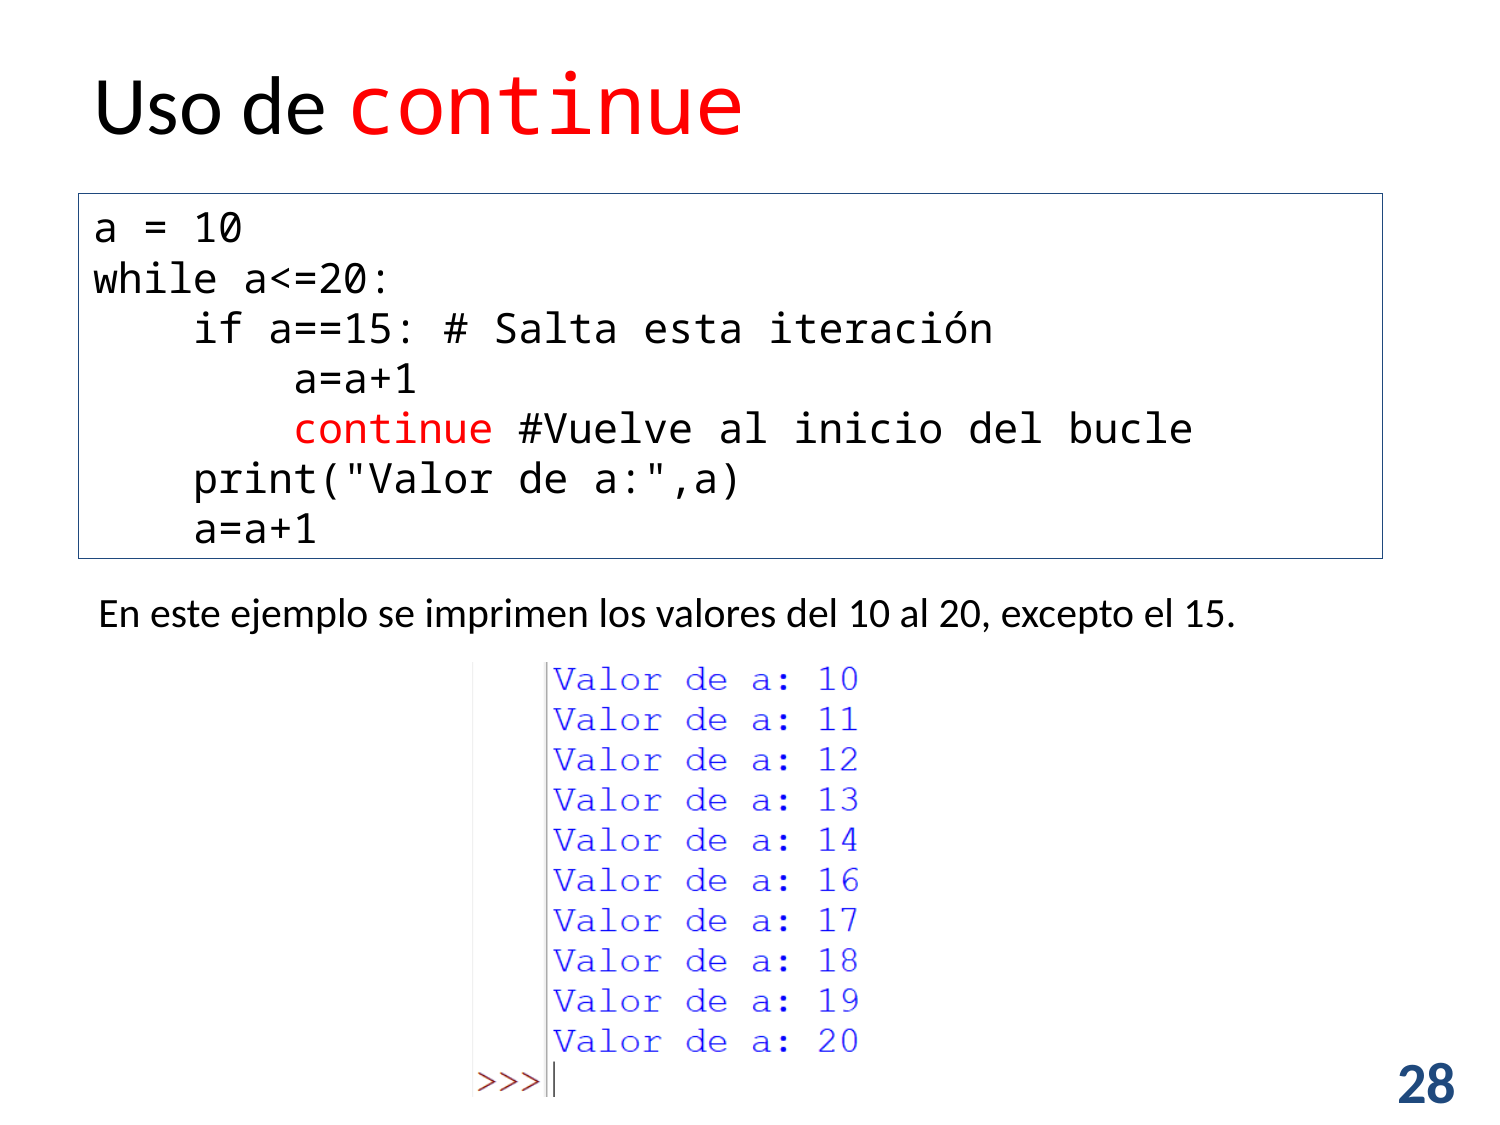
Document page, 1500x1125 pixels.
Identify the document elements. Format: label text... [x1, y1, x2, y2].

text_box Uso de continue [78, 43, 1440, 159]
text_box En este ejemplo se imprimen los valores del 10 al 20, excepto el 15. [83, 578, 1253, 644]
text_box a = 10 while a<=20: if a==15: # Salta esta iteración a=a+1 continue #Vuelve al inicio del bucle print("Valor de a:",a) a=a+1 [78, 193, 1383, 559]
picture [471, 661, 865, 1097]
text_box 28 [1382, 1038, 1489, 1123]
